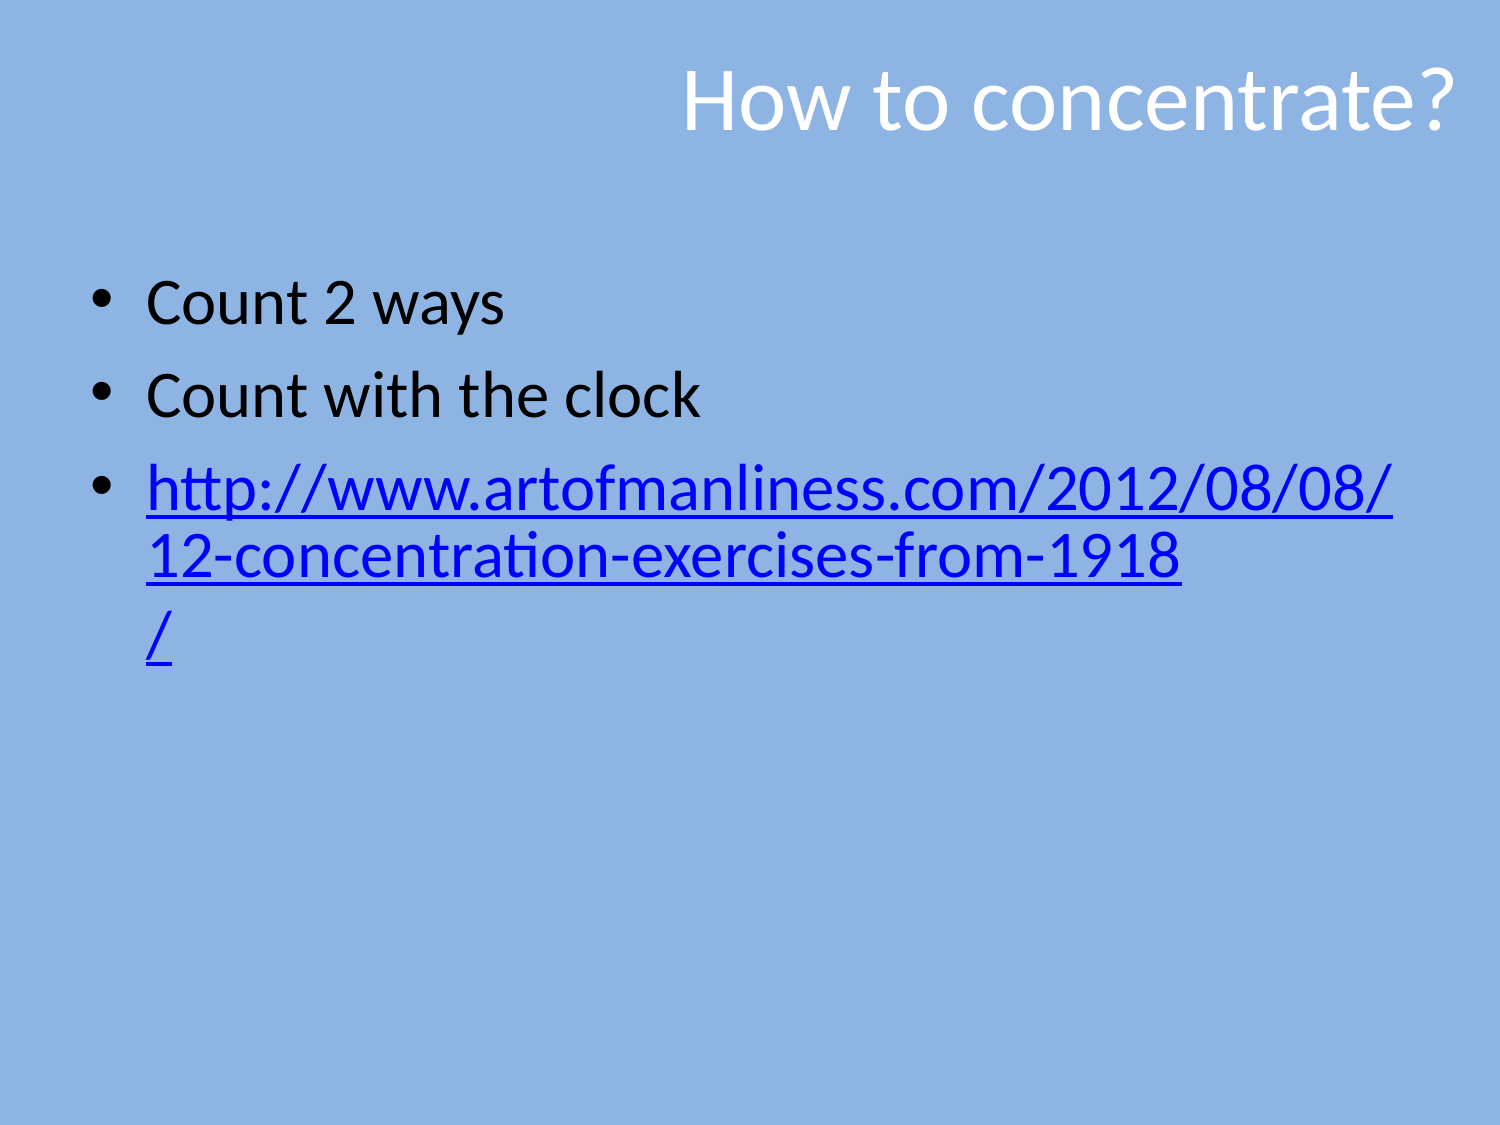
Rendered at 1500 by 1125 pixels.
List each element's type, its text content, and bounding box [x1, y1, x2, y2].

title How to concentrate? [24, 12, 1475, 175]
list Count 2 ways Count with the clock http://www.artofmanliness.com/2012/08/08/12-concentration-exercises-from-1918/ [75, 249, 1425, 1018]
